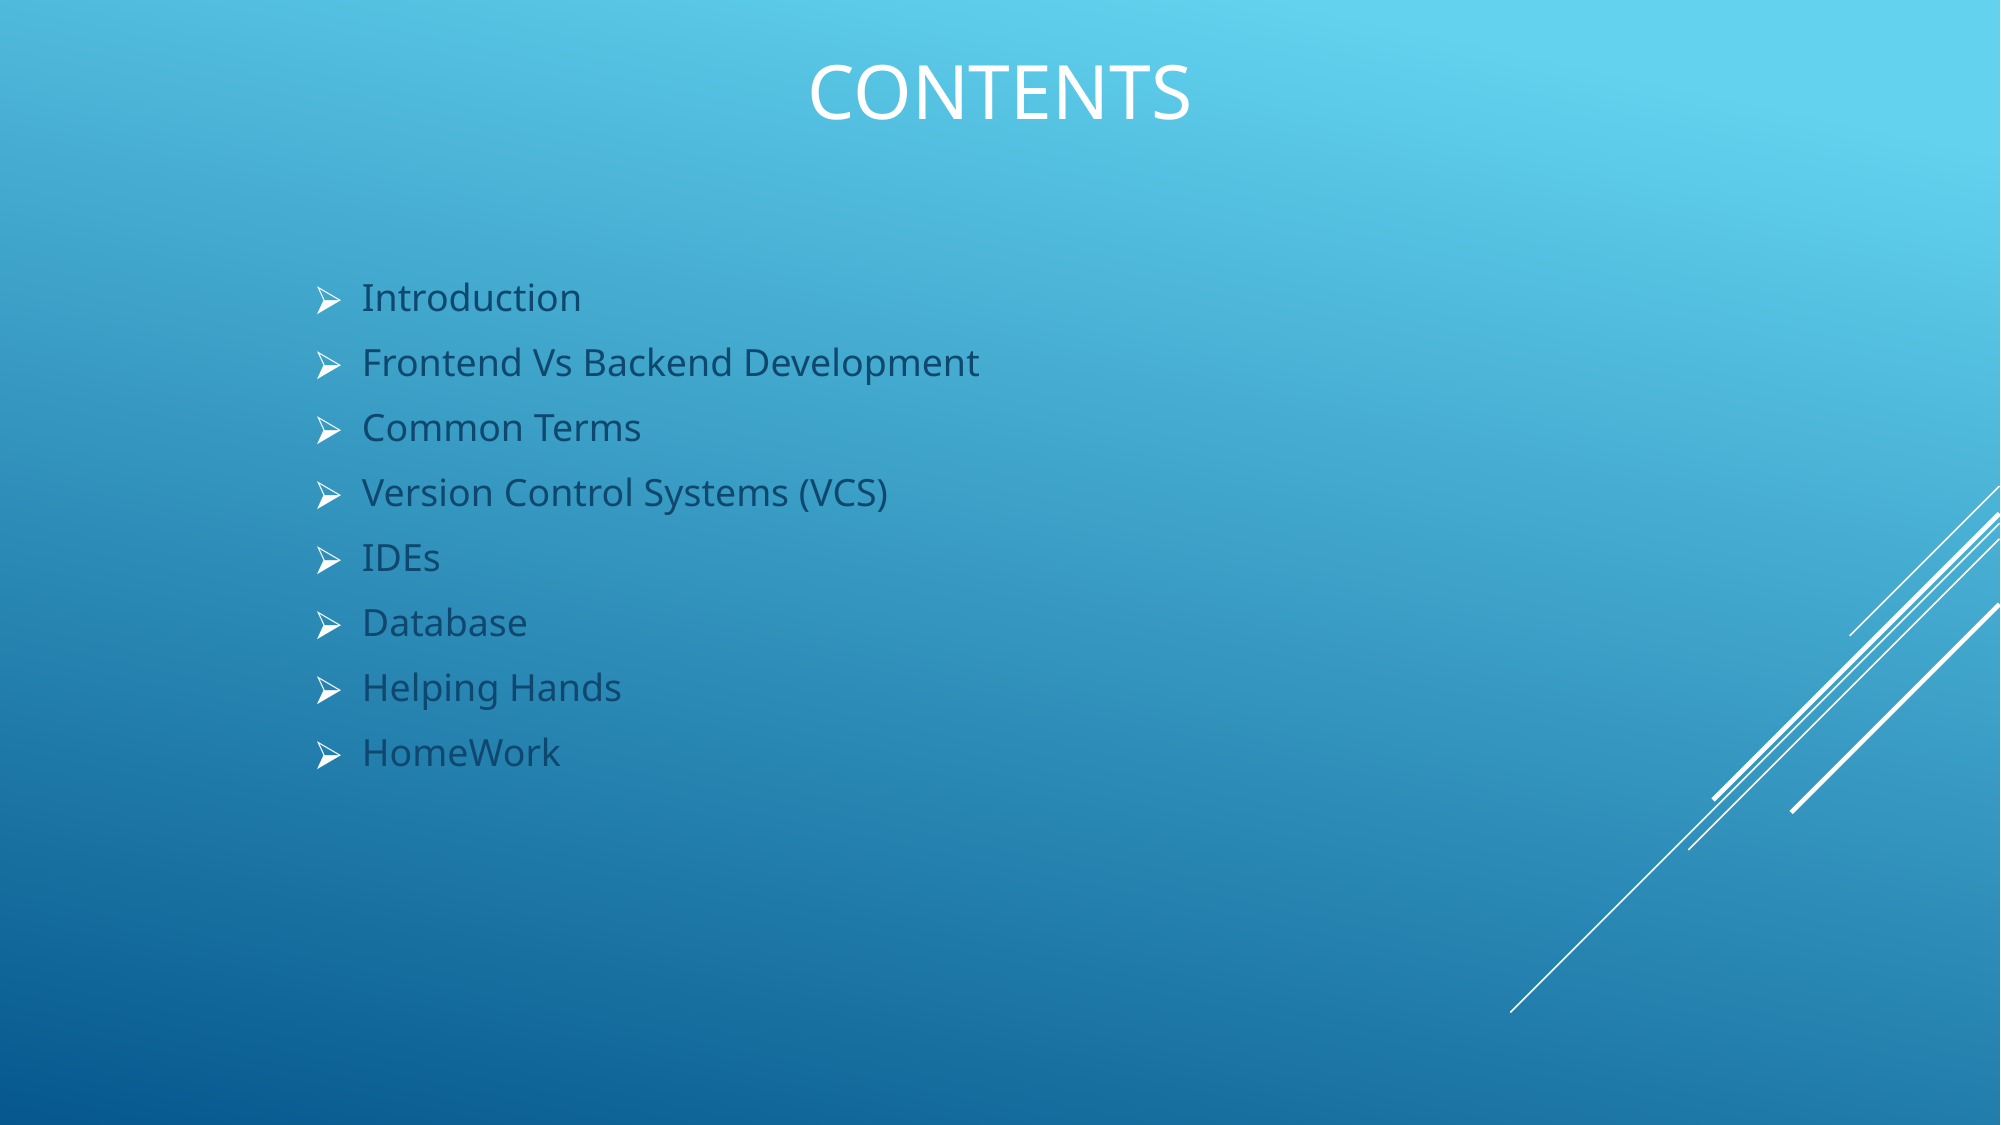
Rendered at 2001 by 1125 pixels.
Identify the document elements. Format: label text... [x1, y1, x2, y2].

list Introduction Frontend Vs Backend Development Common Terms Version Control Systems (VCS) IDEs Database Helping Hands HomeWork [300, 266, 1700, 816]
title CONTENTS [300, 25, 1700, 142]
